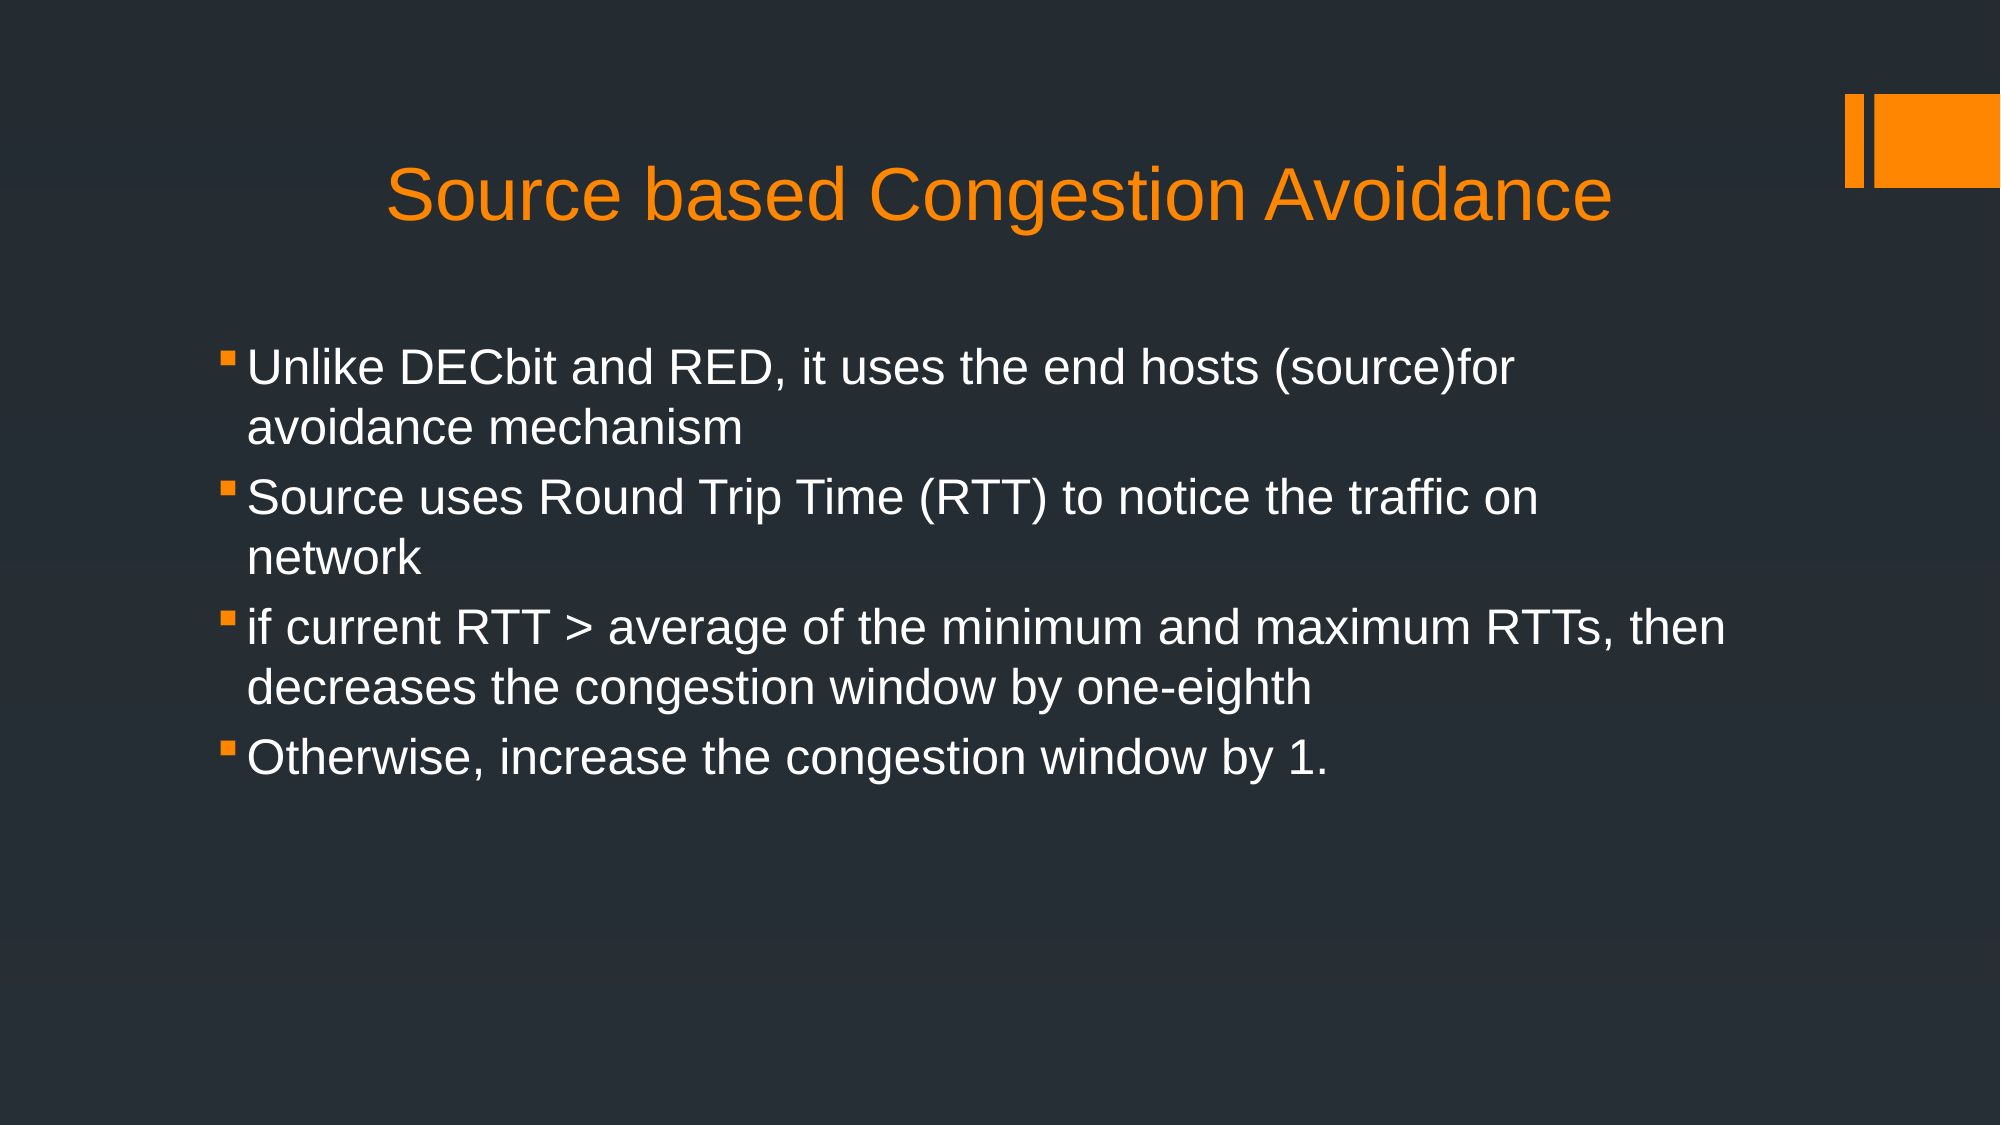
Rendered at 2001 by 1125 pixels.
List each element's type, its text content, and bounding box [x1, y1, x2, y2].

title Source based Congestion Avoidance [200, 53, 1800, 243]
list Unlike DECbit and RED, it uses the end hosts (source)for avoidance mechanism Source uses Round Trip Time (RTT) to notice the traffic on network if current RTT > average of the minimum and maximum RTTs, then decreases the congestion window by one-eighth Otherwise, increase the congestion window by 1. [194, 326, 1745, 1020]
